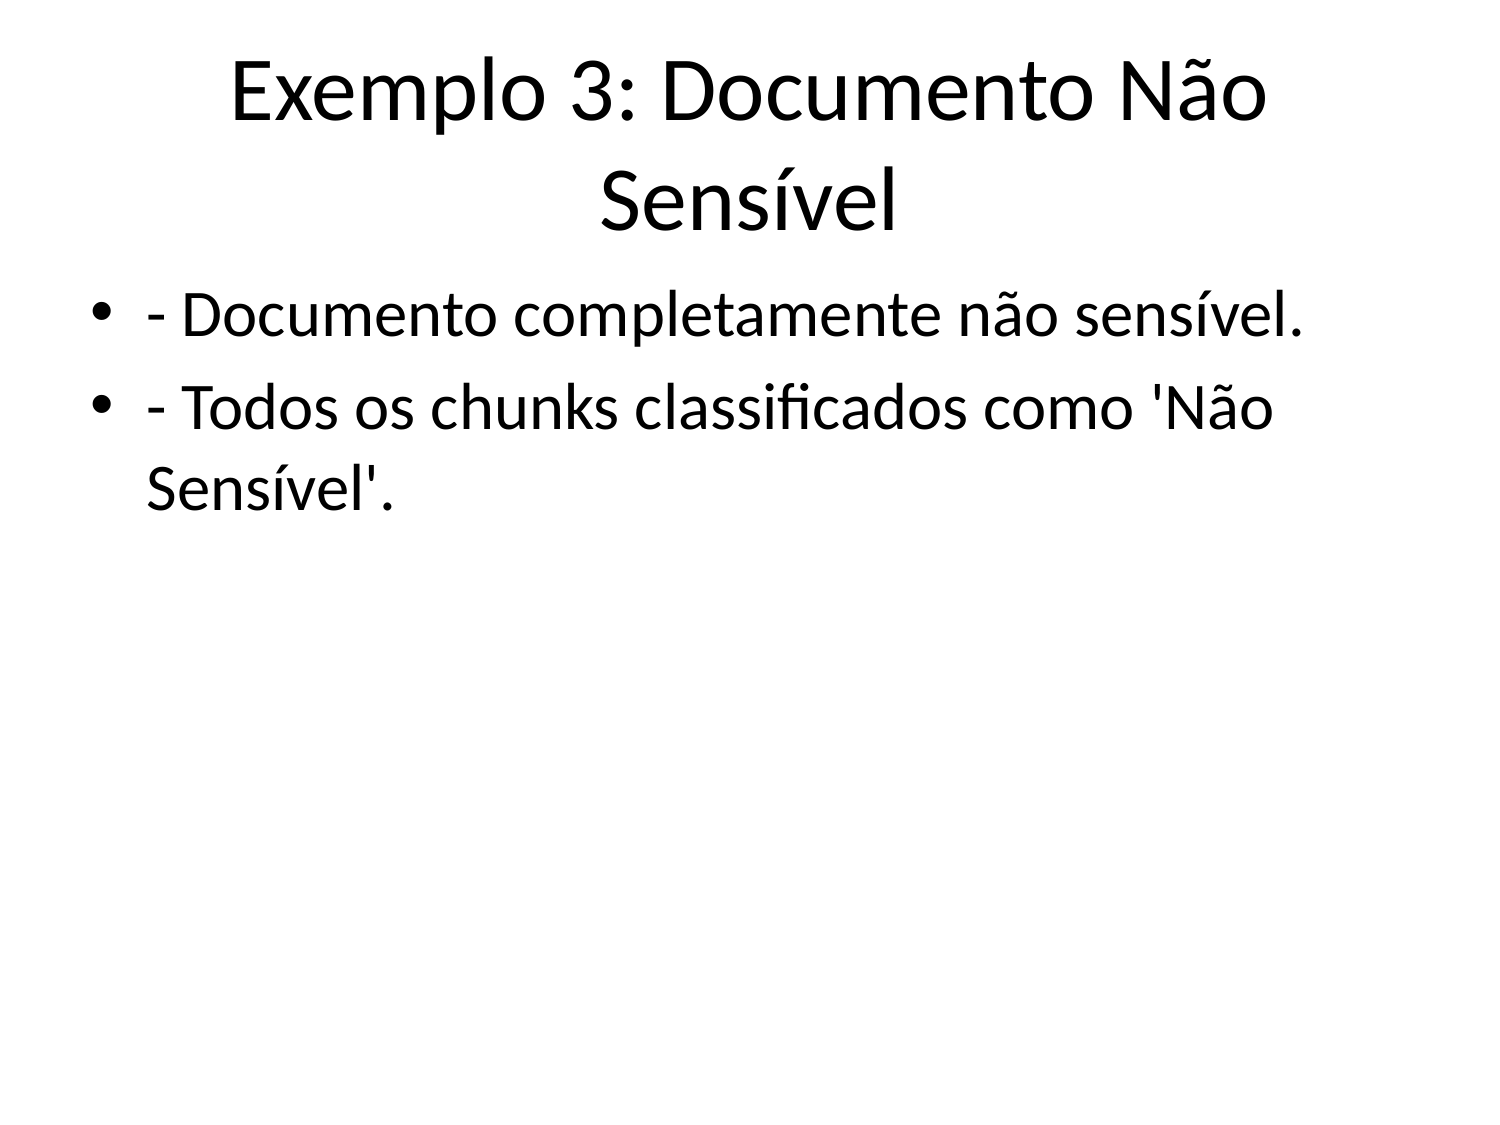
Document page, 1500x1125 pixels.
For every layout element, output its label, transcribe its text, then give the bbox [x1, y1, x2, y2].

title Exemplo 3: Documento Não Sensível [75, 45, 1425, 233]
list - Documento completamente não sensível. - Todos os chunks classificados como 'Não Sensível'. [75, 262, 1425, 1005]
